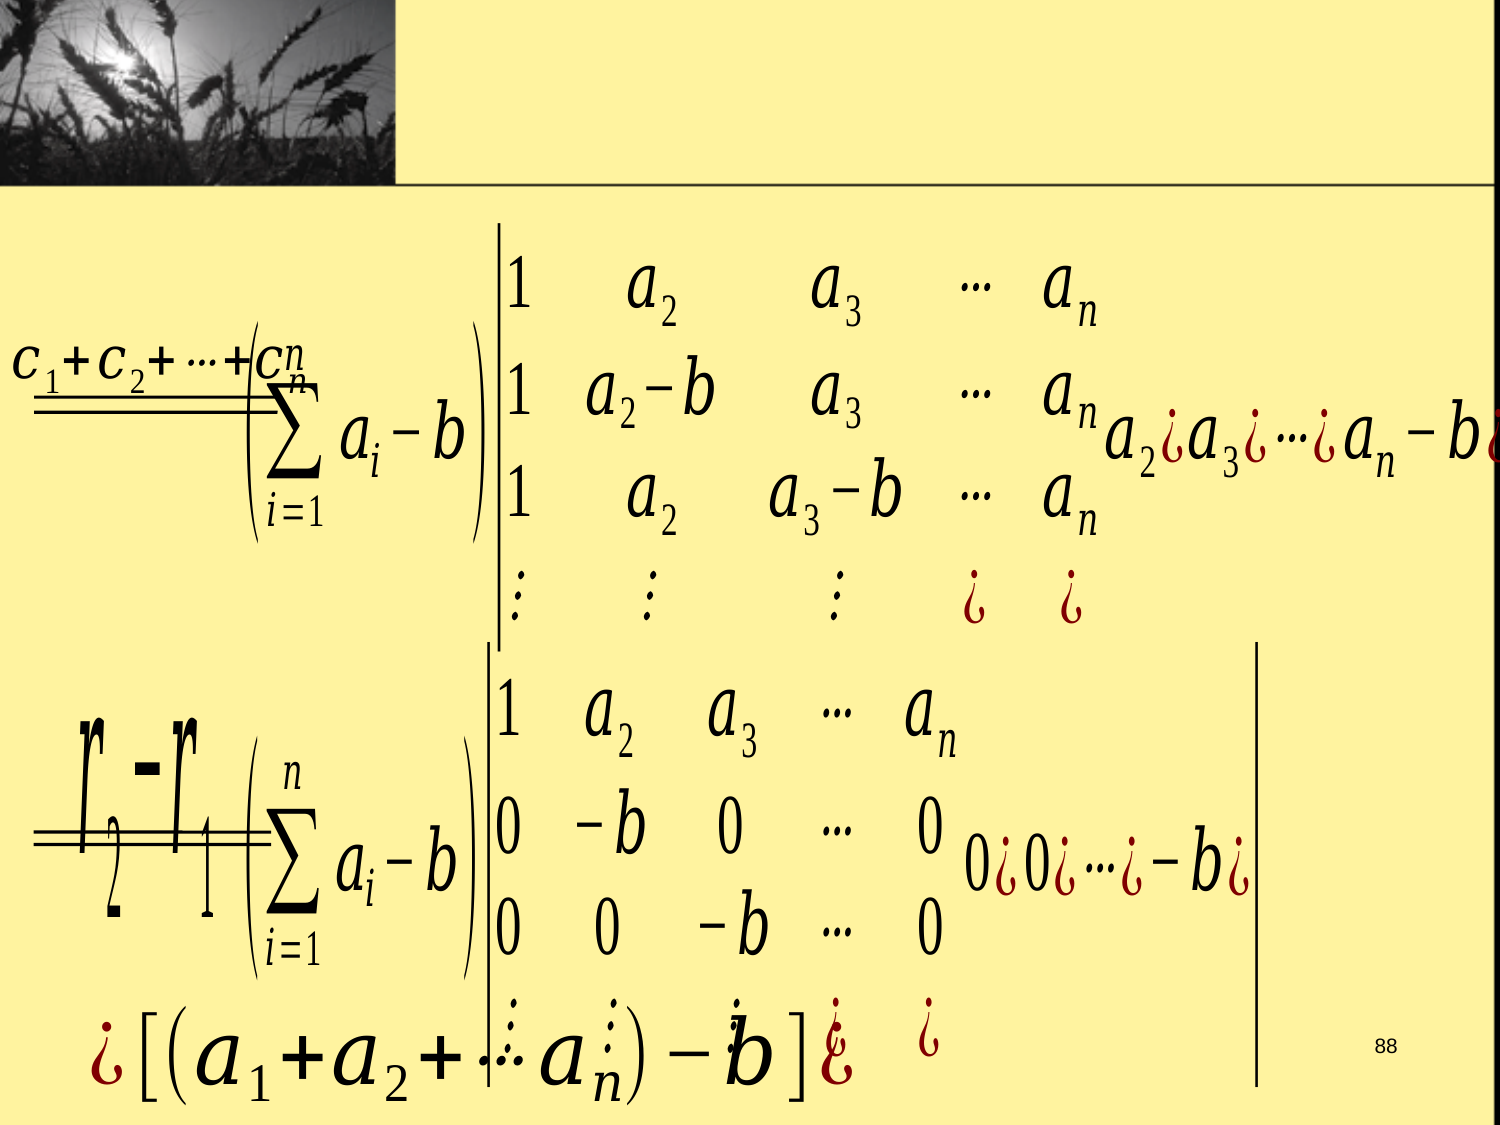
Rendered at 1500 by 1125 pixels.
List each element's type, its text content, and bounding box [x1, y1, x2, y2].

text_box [34, 397, 278, 413]
picture [0, 0, 1500, 1125]
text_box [33, 831, 272, 845]
slide_number 88 [1200, 1025, 1413, 1100]
